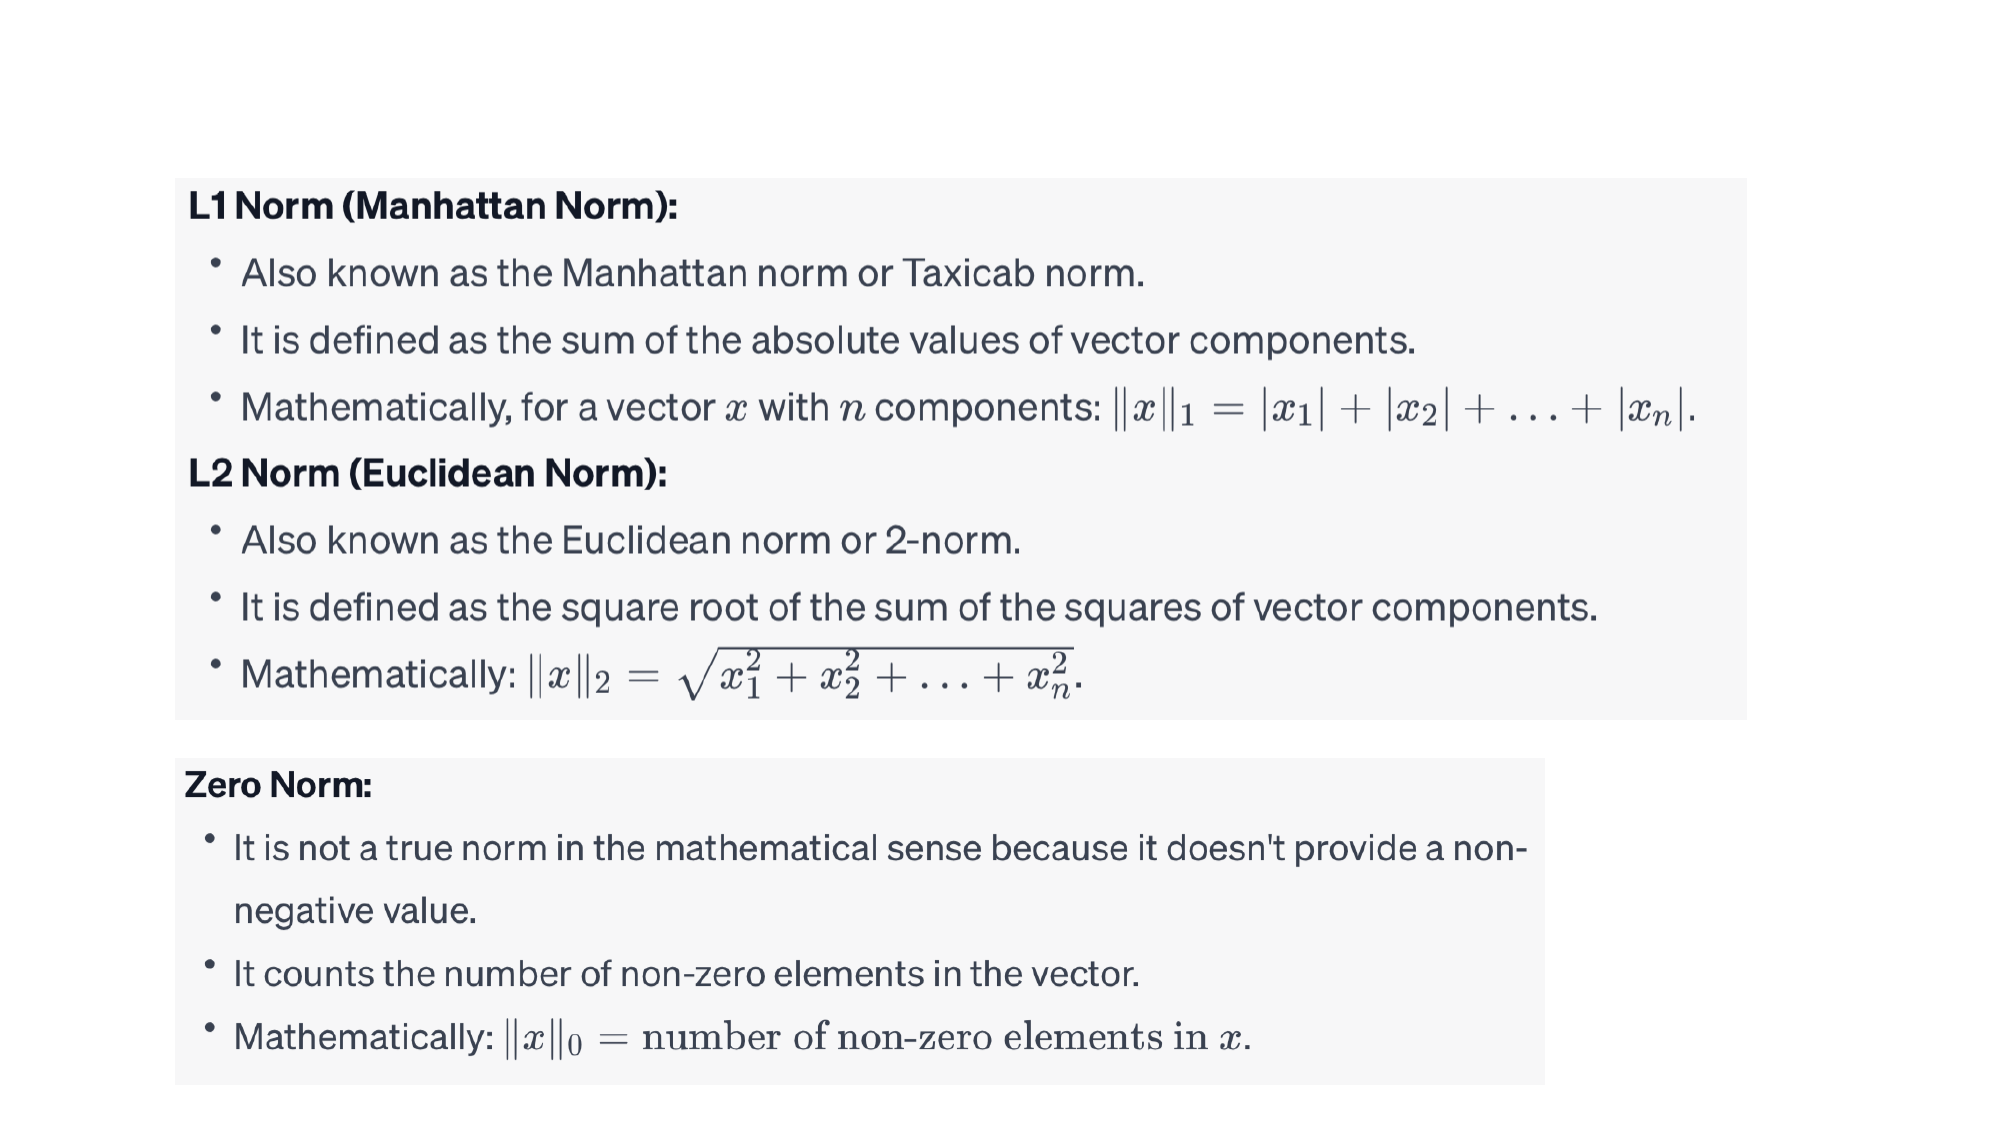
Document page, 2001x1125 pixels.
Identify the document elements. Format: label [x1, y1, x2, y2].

picture [175, 758, 1545, 1085]
picture [175, 178, 1747, 720]
